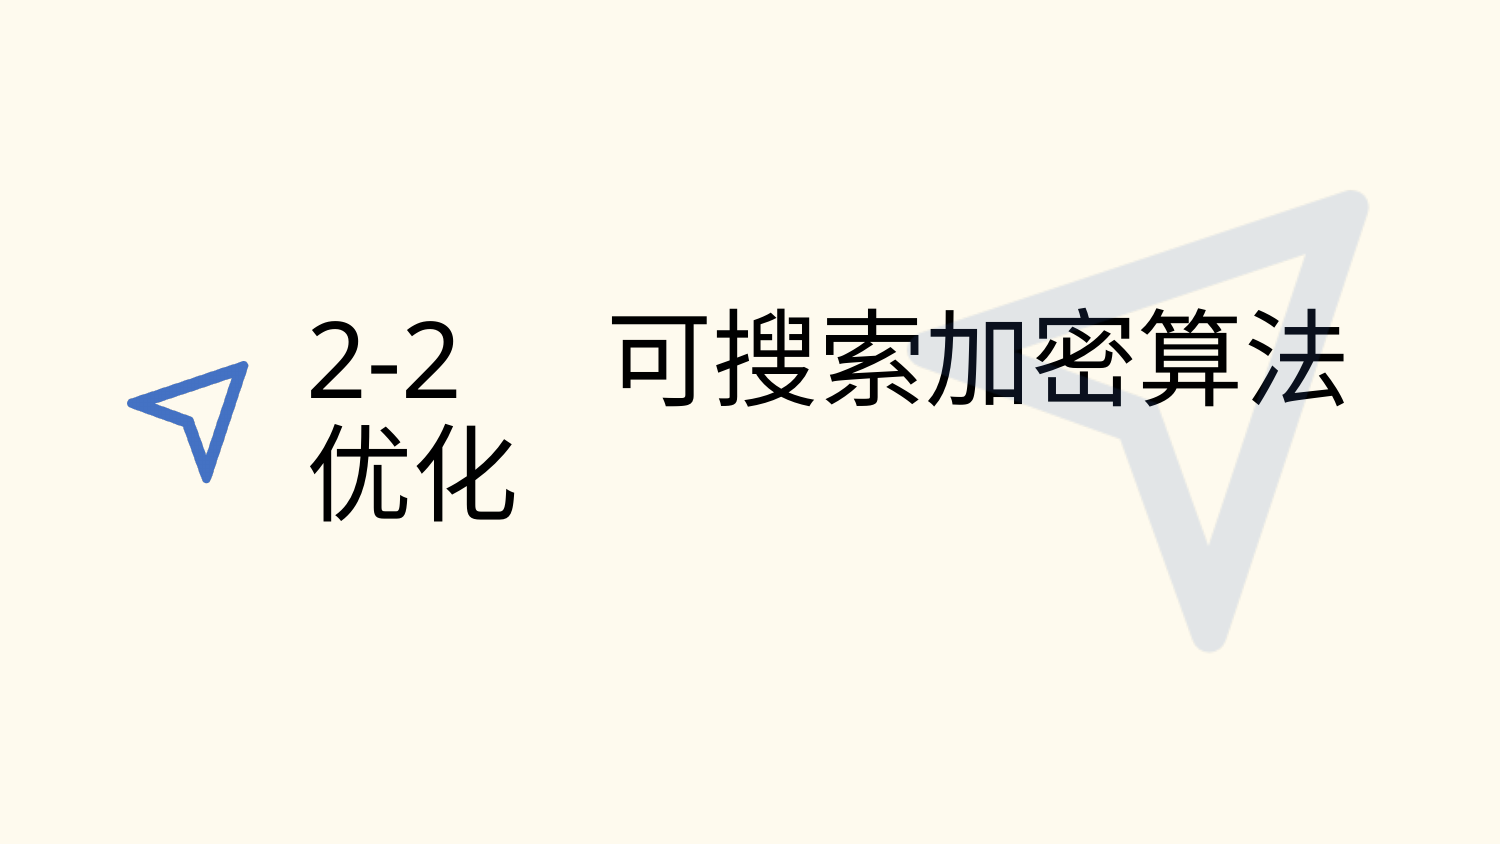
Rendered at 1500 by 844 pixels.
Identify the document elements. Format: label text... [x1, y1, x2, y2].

picture [103, 337, 272, 507]
title 2-2 可搜索加密算法优化 [291, 269, 816, 575]
picture [816, 100, 1460, 744]
